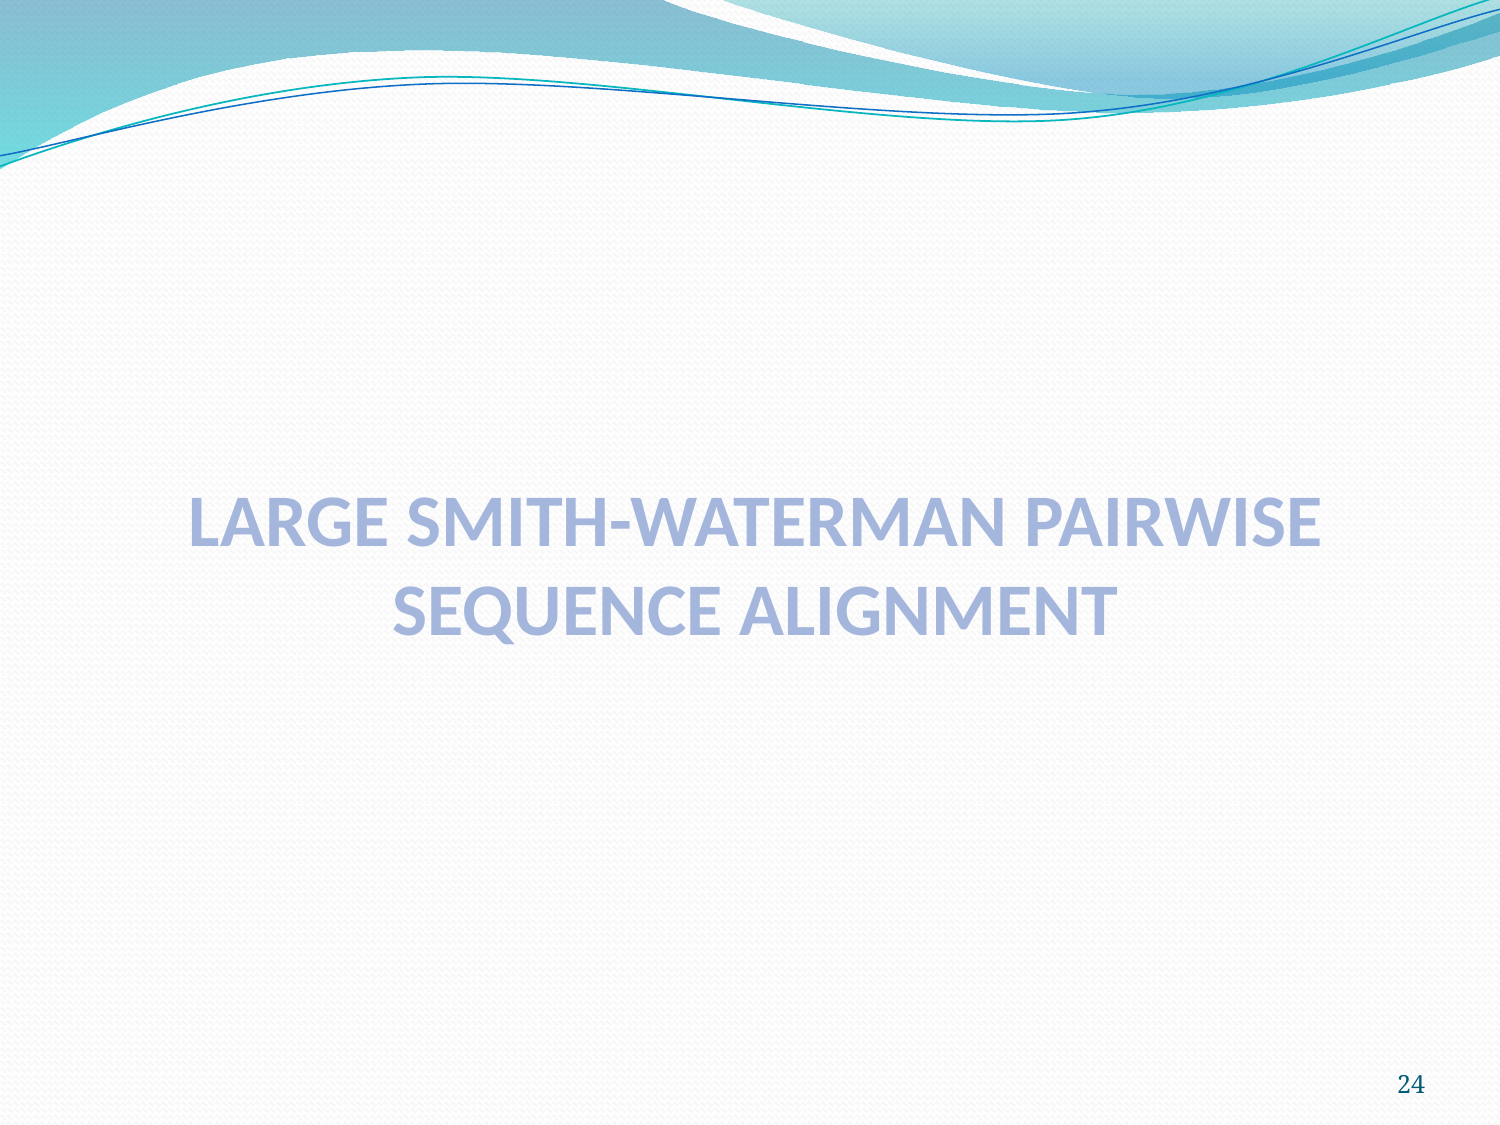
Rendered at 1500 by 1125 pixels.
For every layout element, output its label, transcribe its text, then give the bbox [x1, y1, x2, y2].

title LARGE SMITH-WATERMAN PAIRWISE SEQUENCE ALIGNMENT [75, 462, 1438, 650]
slide_number 24 [1299, 1042, 1425, 1103]
